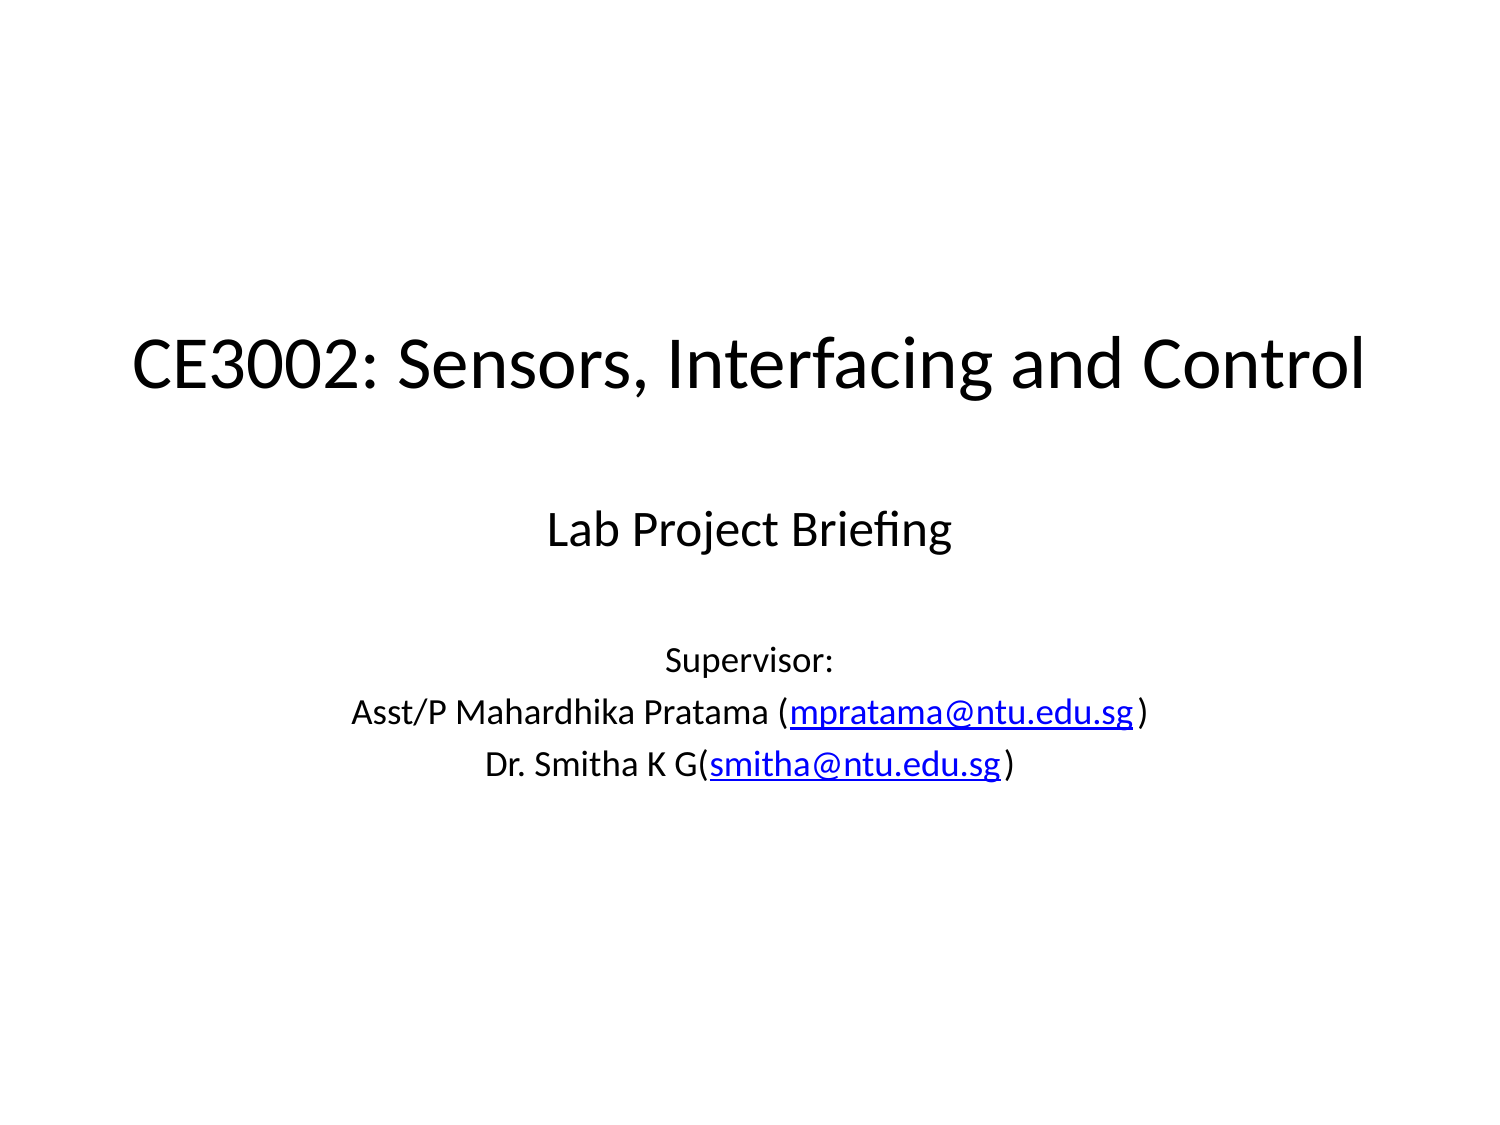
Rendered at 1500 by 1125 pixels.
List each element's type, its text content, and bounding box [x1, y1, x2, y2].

subtitle Lab Project Briefing Supervisor: Asst/P Mahardhika Pratama (mpratama@ntu.edu.sg) Dr. Smitha K G(smitha@ntu.edu.sg) [150, 487, 1350, 900]
title CE3002: Sensors, Interfacing and Control [112, 237, 1388, 479]
